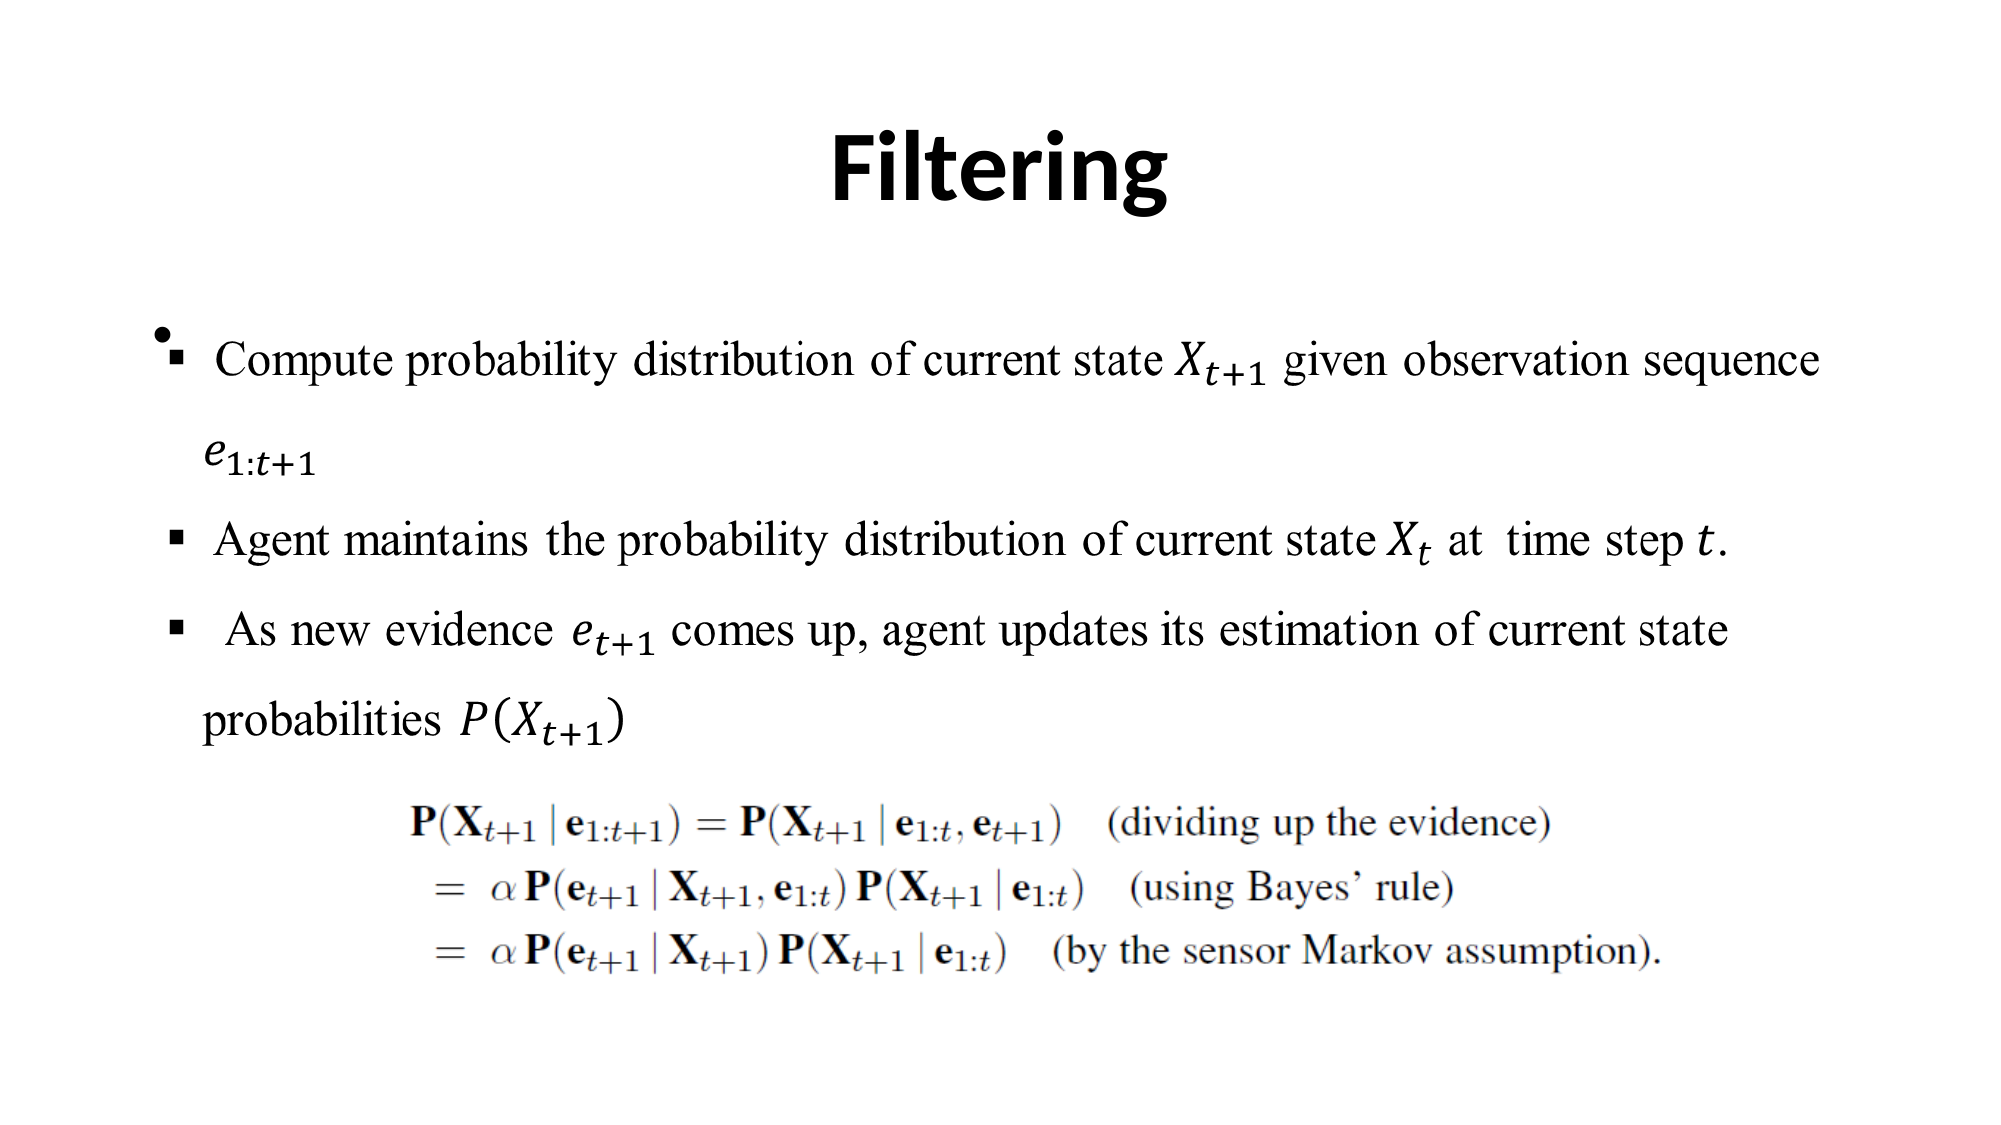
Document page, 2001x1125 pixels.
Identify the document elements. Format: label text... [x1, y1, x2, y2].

title Filtering [137, 59, 1863, 278]
list [137, 299, 1863, 1014]
picture [359, 790, 1717, 987]
